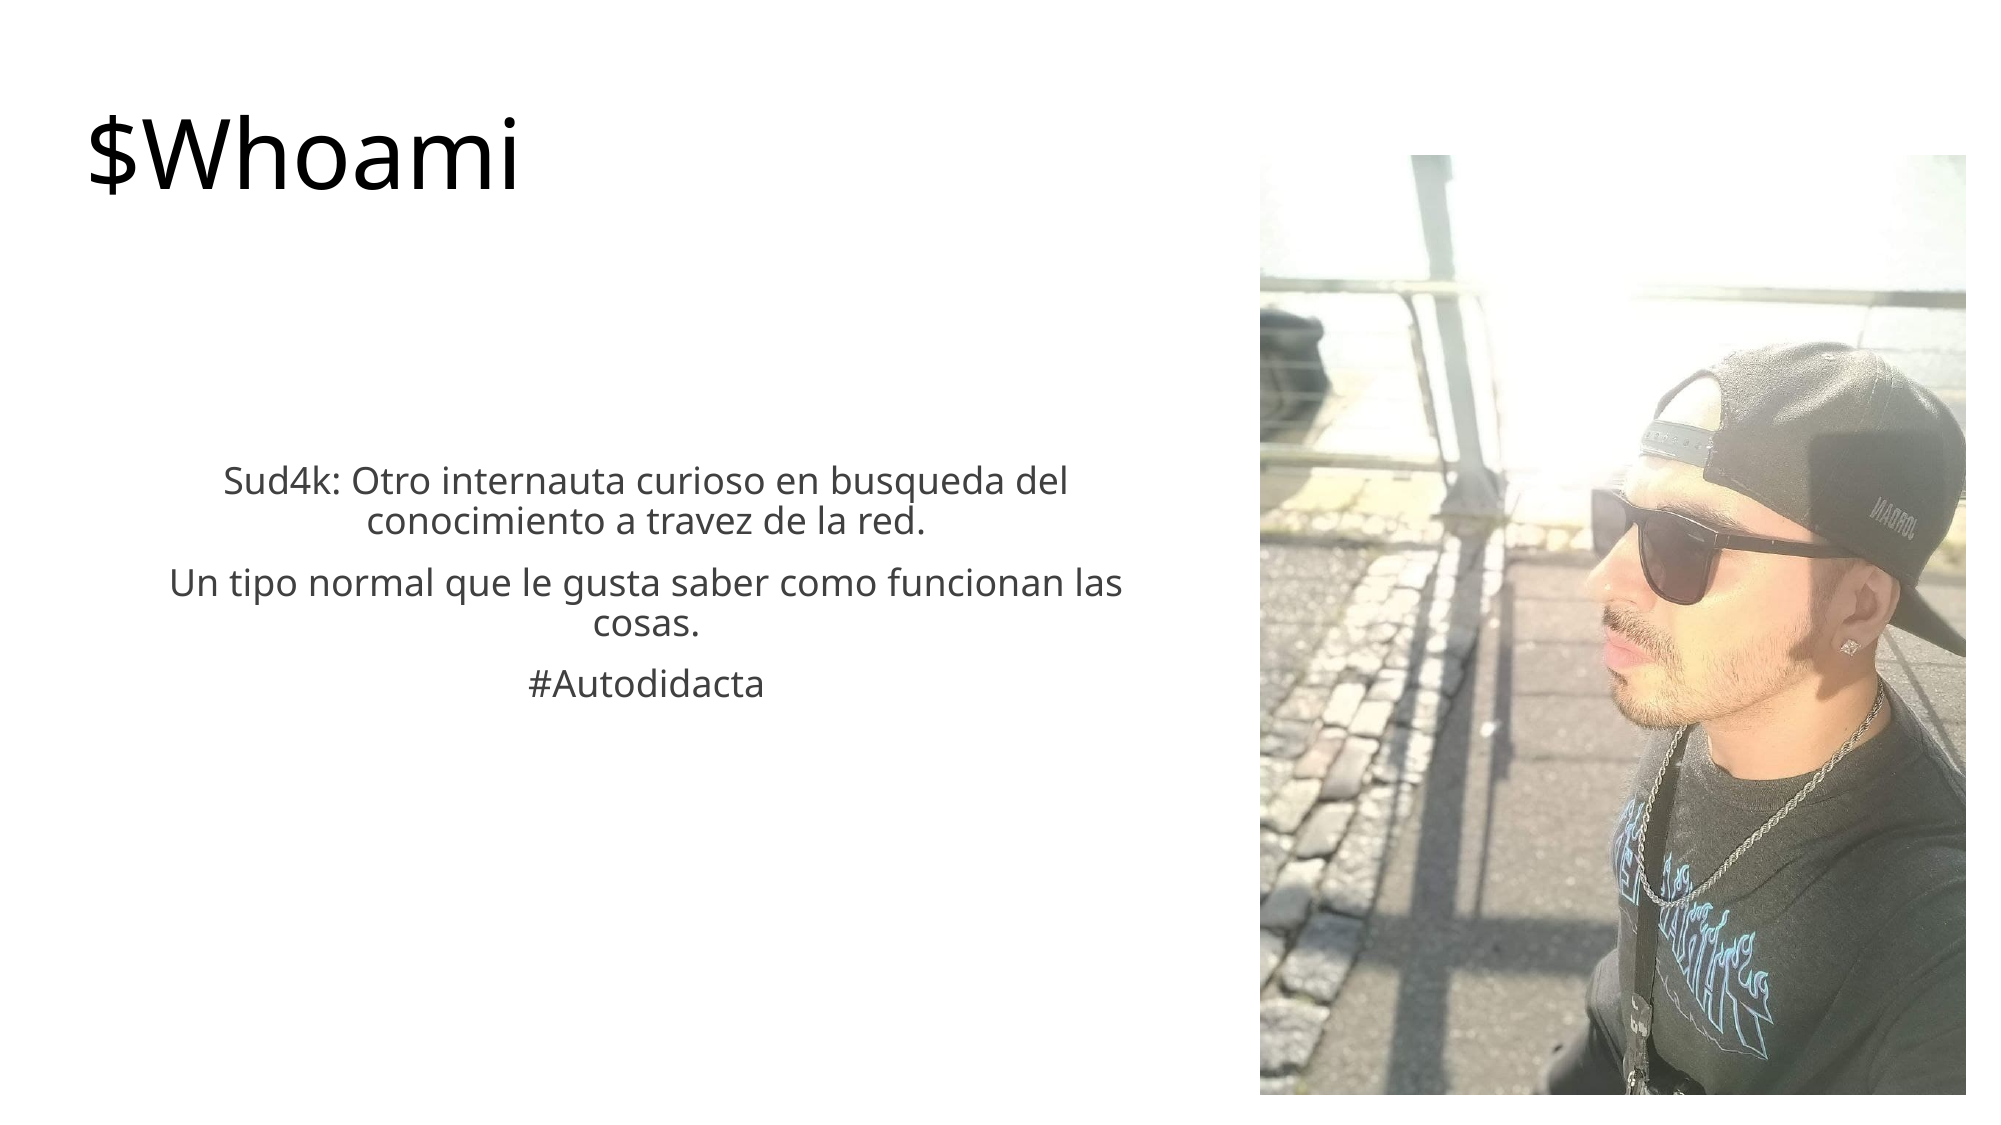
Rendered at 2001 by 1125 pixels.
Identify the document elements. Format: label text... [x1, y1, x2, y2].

picture [1260, 154, 1966, 1095]
subtitle Sud4k: Otro internauta curioso en busqueda del conocimiento a travez de la red. Un tipo normal que le gusta saber como funcionan las cosas. #Autodidacta [99, 454, 1194, 778]
title $Whoami [30, 46, 579, 217]
